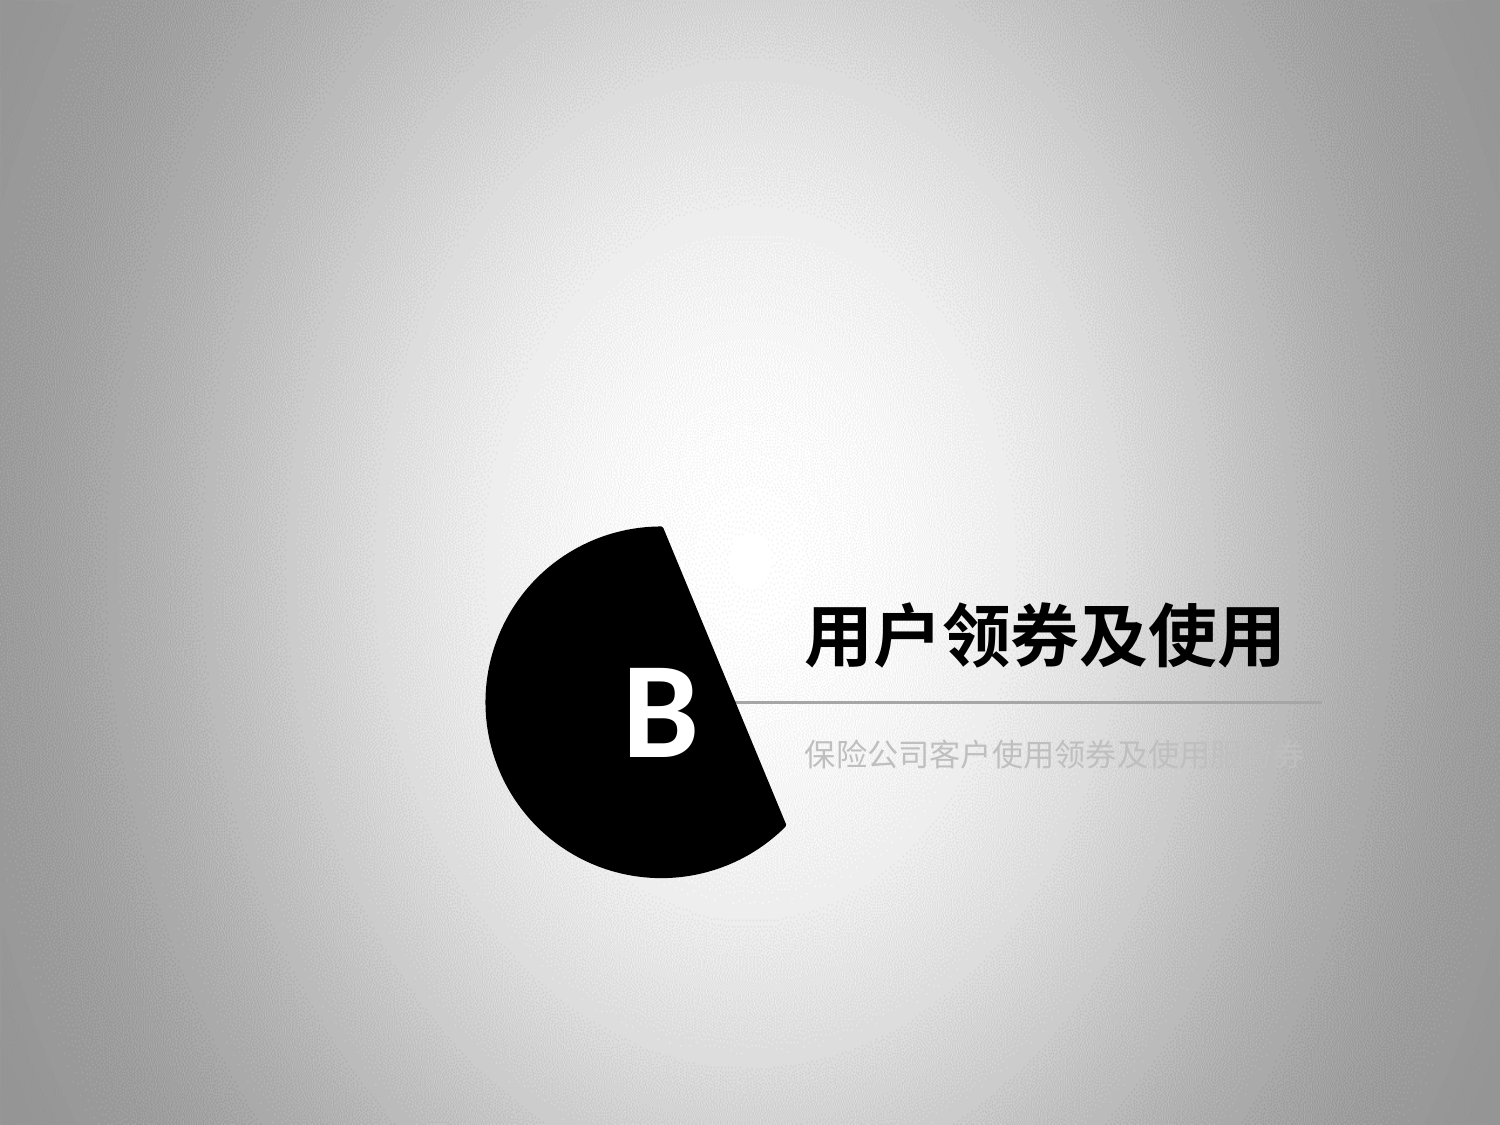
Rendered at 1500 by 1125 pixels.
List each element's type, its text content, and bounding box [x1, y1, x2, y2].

title 保险公司客户使用领券及使用服务券 [789, 728, 1383, 896]
text_box B [485, 526, 787, 879]
list 用户领券及使用 [789, 498, 1383, 683]
picture [0, 0, 1500, 1125]
